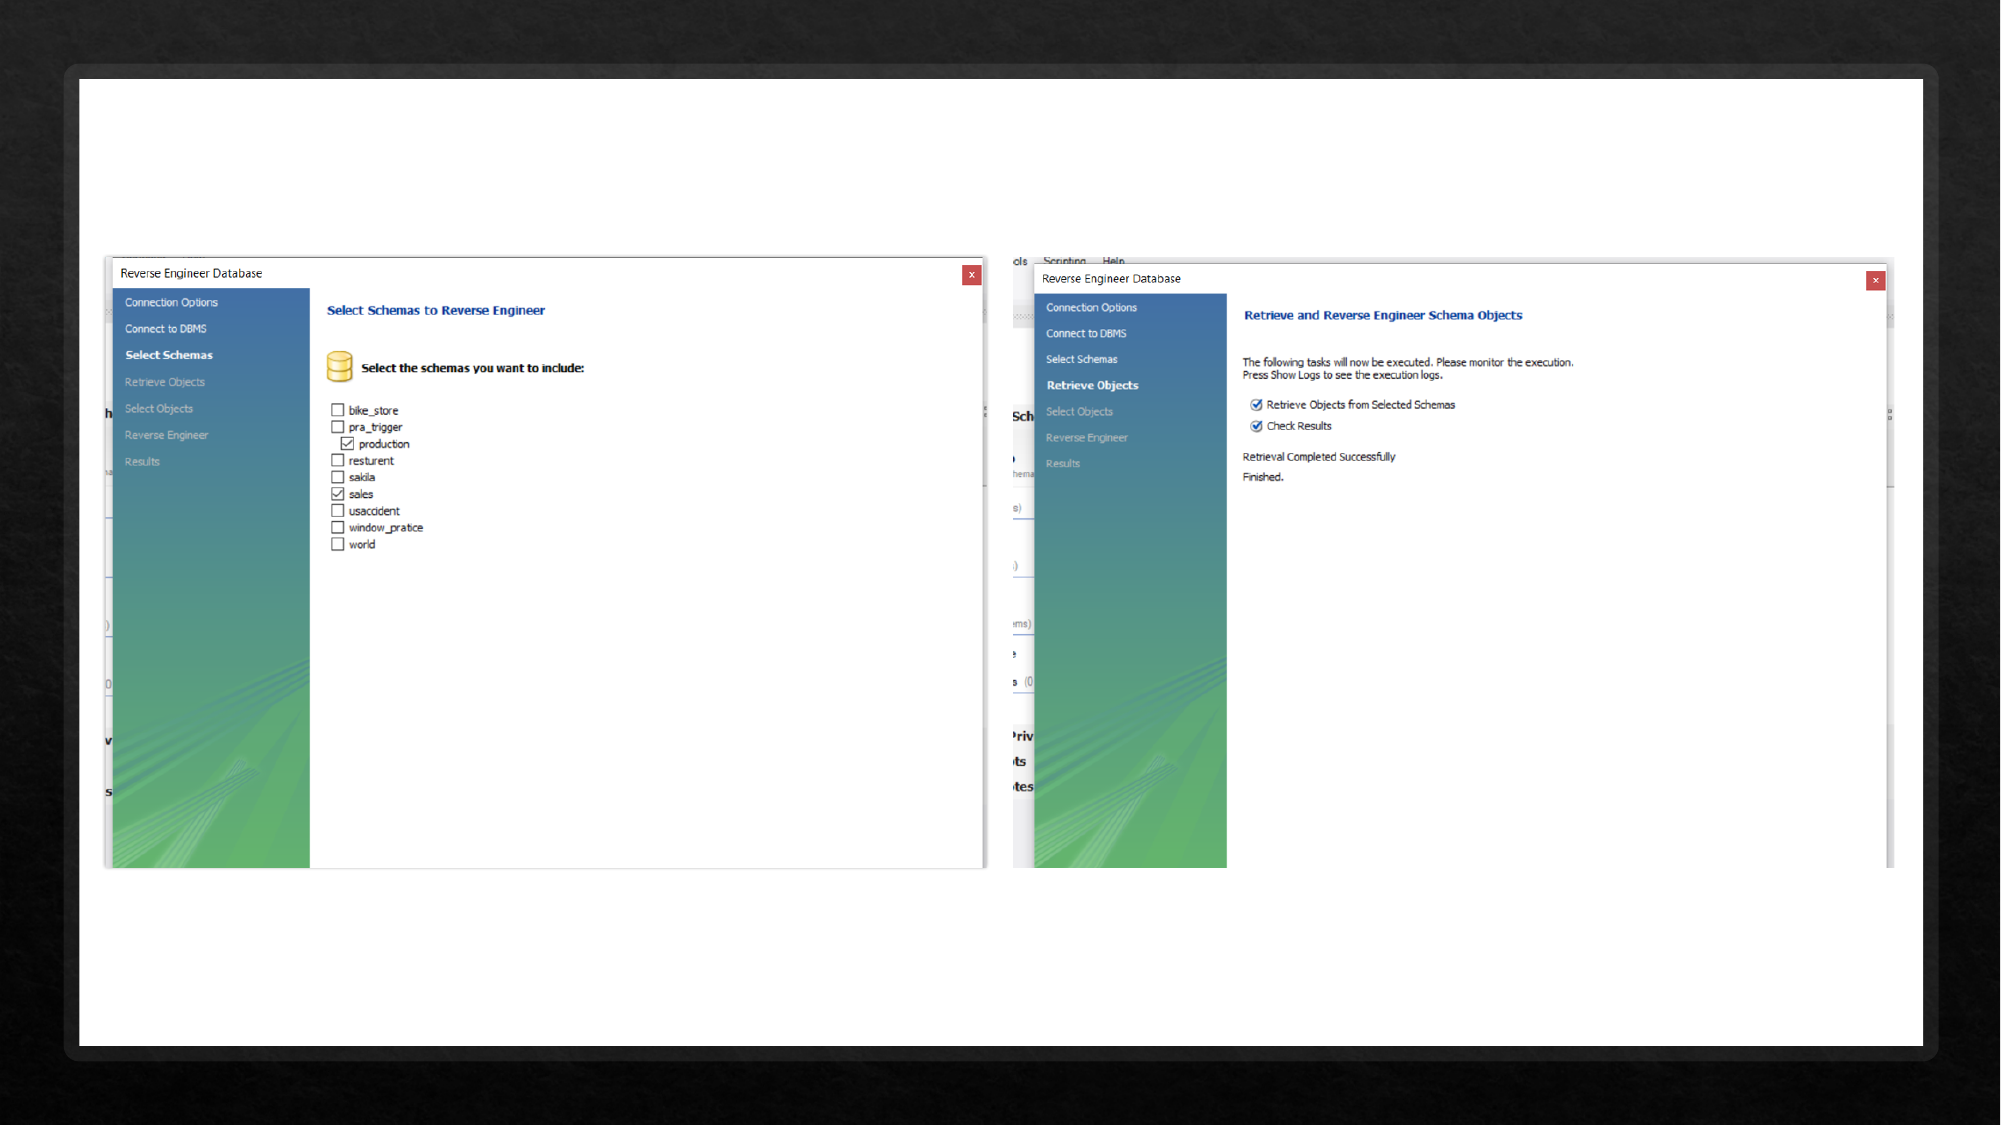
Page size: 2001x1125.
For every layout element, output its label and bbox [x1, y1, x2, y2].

text_box [79, 79, 1924, 1046]
list [105, 257, 987, 868]
picture [0, 0, 2001, 1125]
